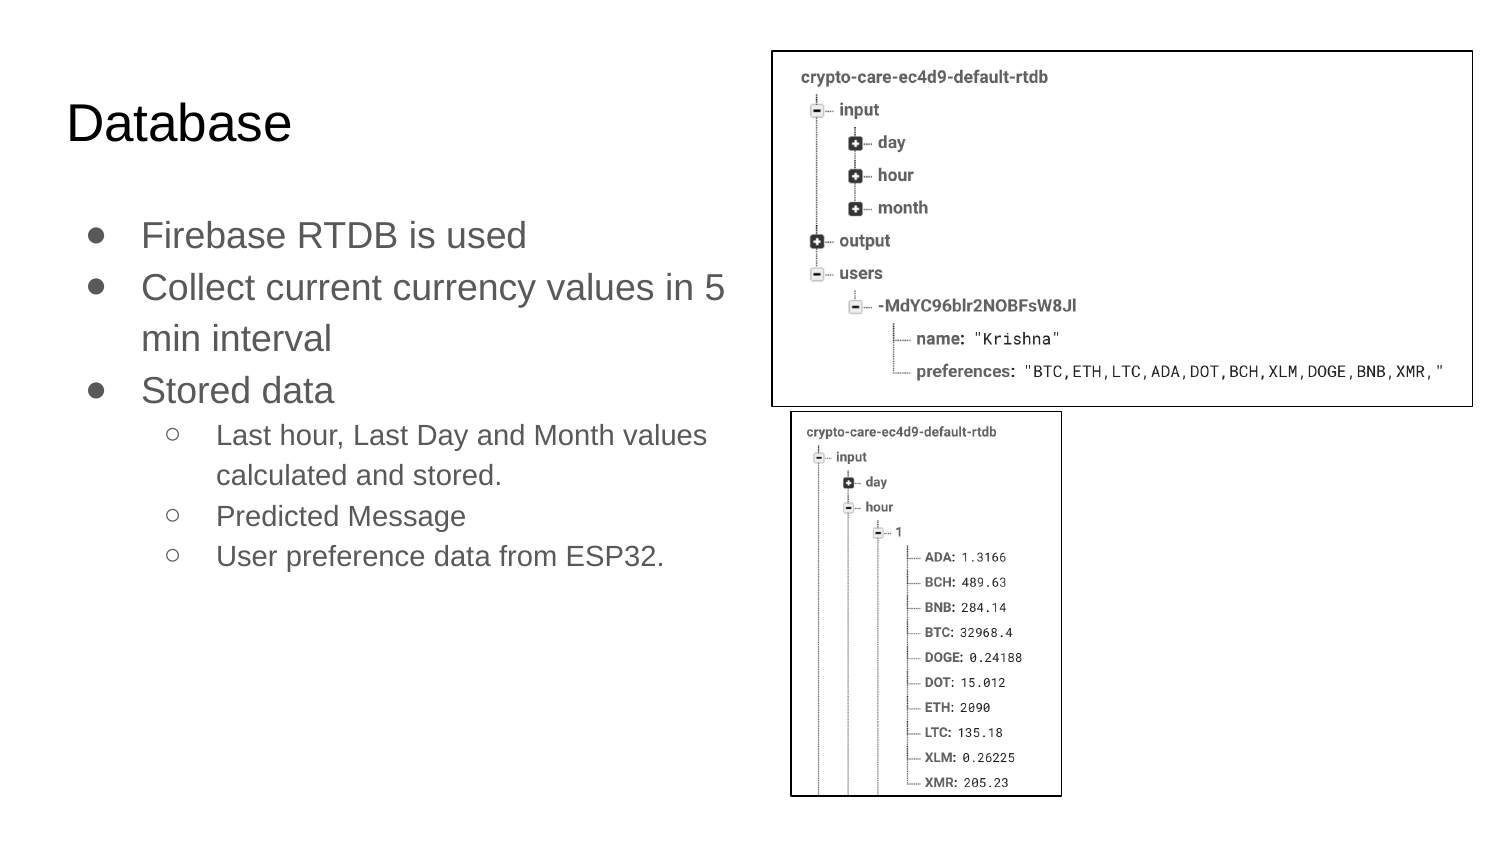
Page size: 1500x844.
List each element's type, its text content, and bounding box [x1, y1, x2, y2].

picture [772, 51, 1472, 406]
title Database [51, 72, 767, 167]
list Firebase RTDB is used Collect current currency values in 5 min interval Stored data Last hour, Last Day and Month values calculated and stored. Predicted Message User preference data from ESP32. [51, 189, 786, 750]
picture [791, 412, 1062, 796]
